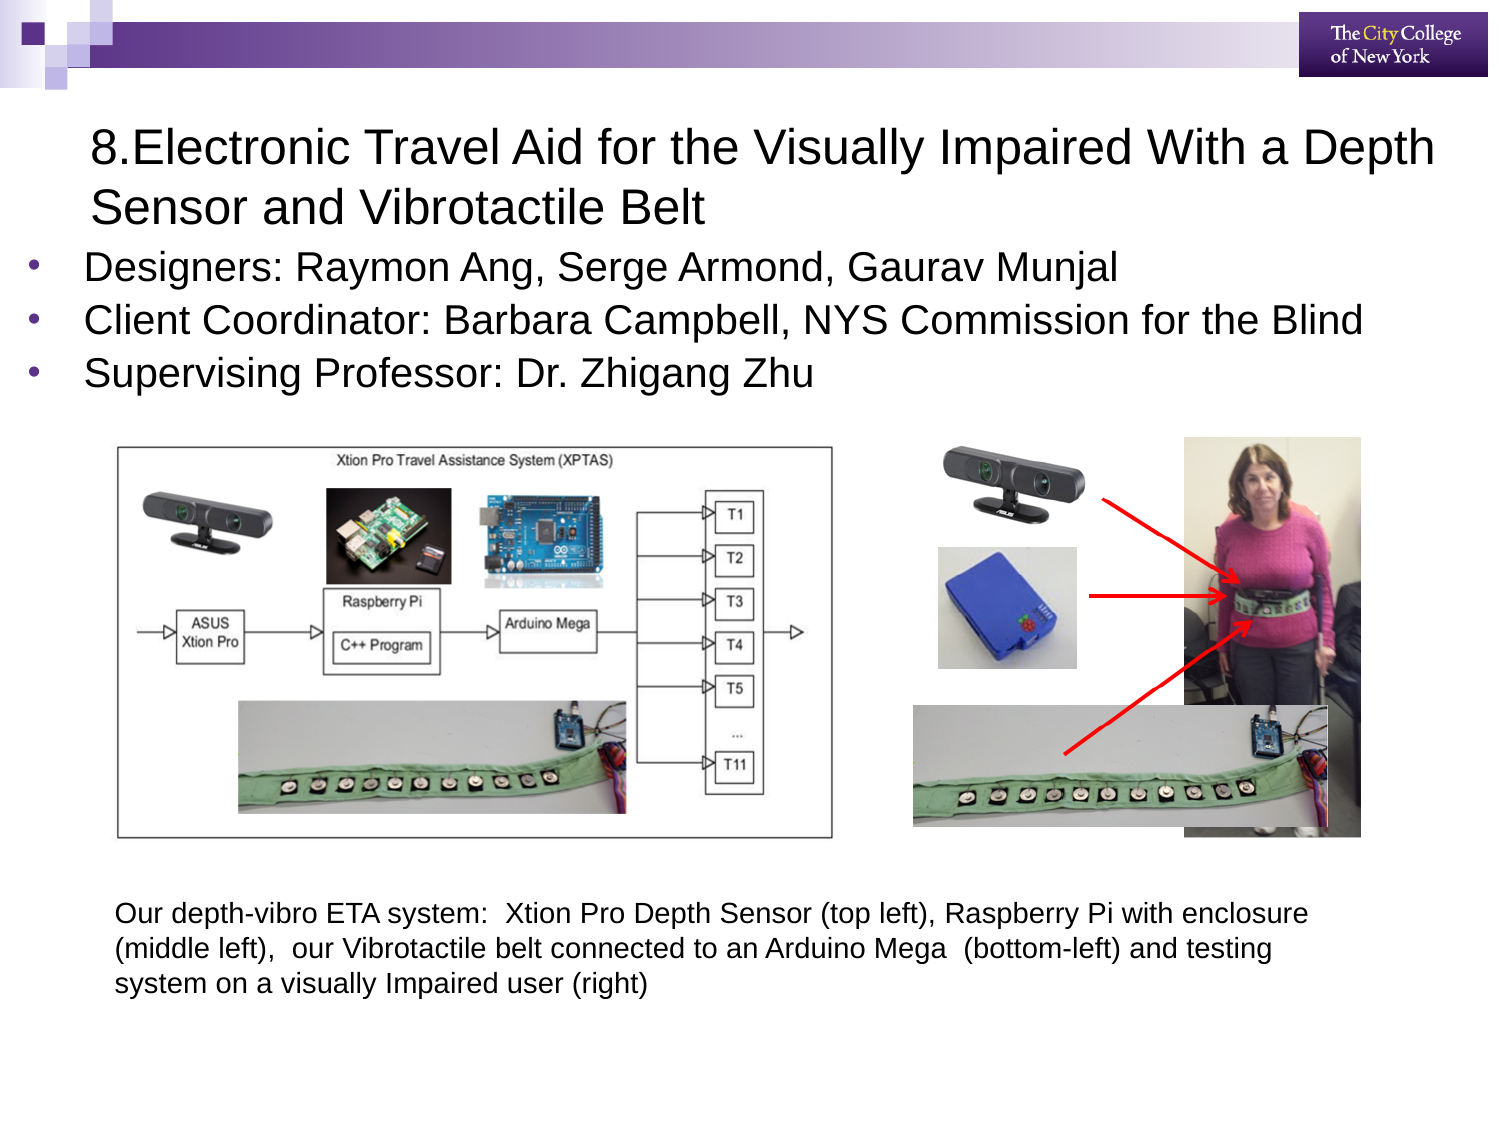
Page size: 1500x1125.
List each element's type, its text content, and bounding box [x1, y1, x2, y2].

list Designers: Raymon Ang, Serge Armond, Gaurav Munjal Client Coordinator: Barbara Campbell, NYS Commission for the Blind Supervising Professor: Dr. Zhigang Zhu [12, 237, 1476, 1038]
title 8.Electronic Travel Aid for the Visually Impaired With a Depth Sensor and Vibrotactile Belt [74, 74, 1476, 237]
text_box Our depth-vibro ETA system: Xtion Pro Depth Sensor (top left), Raspberry Pi with enclosure (middle left), our Vibrotactile belt connected to an Arduino Mega (bottom-left) and testing system on a visually Impaired user (right) [99, 887, 1375, 1008]
picture [87, 424, 853, 861]
picture [912, 424, 1363, 838]
picture [1299, 12, 1488, 77]
